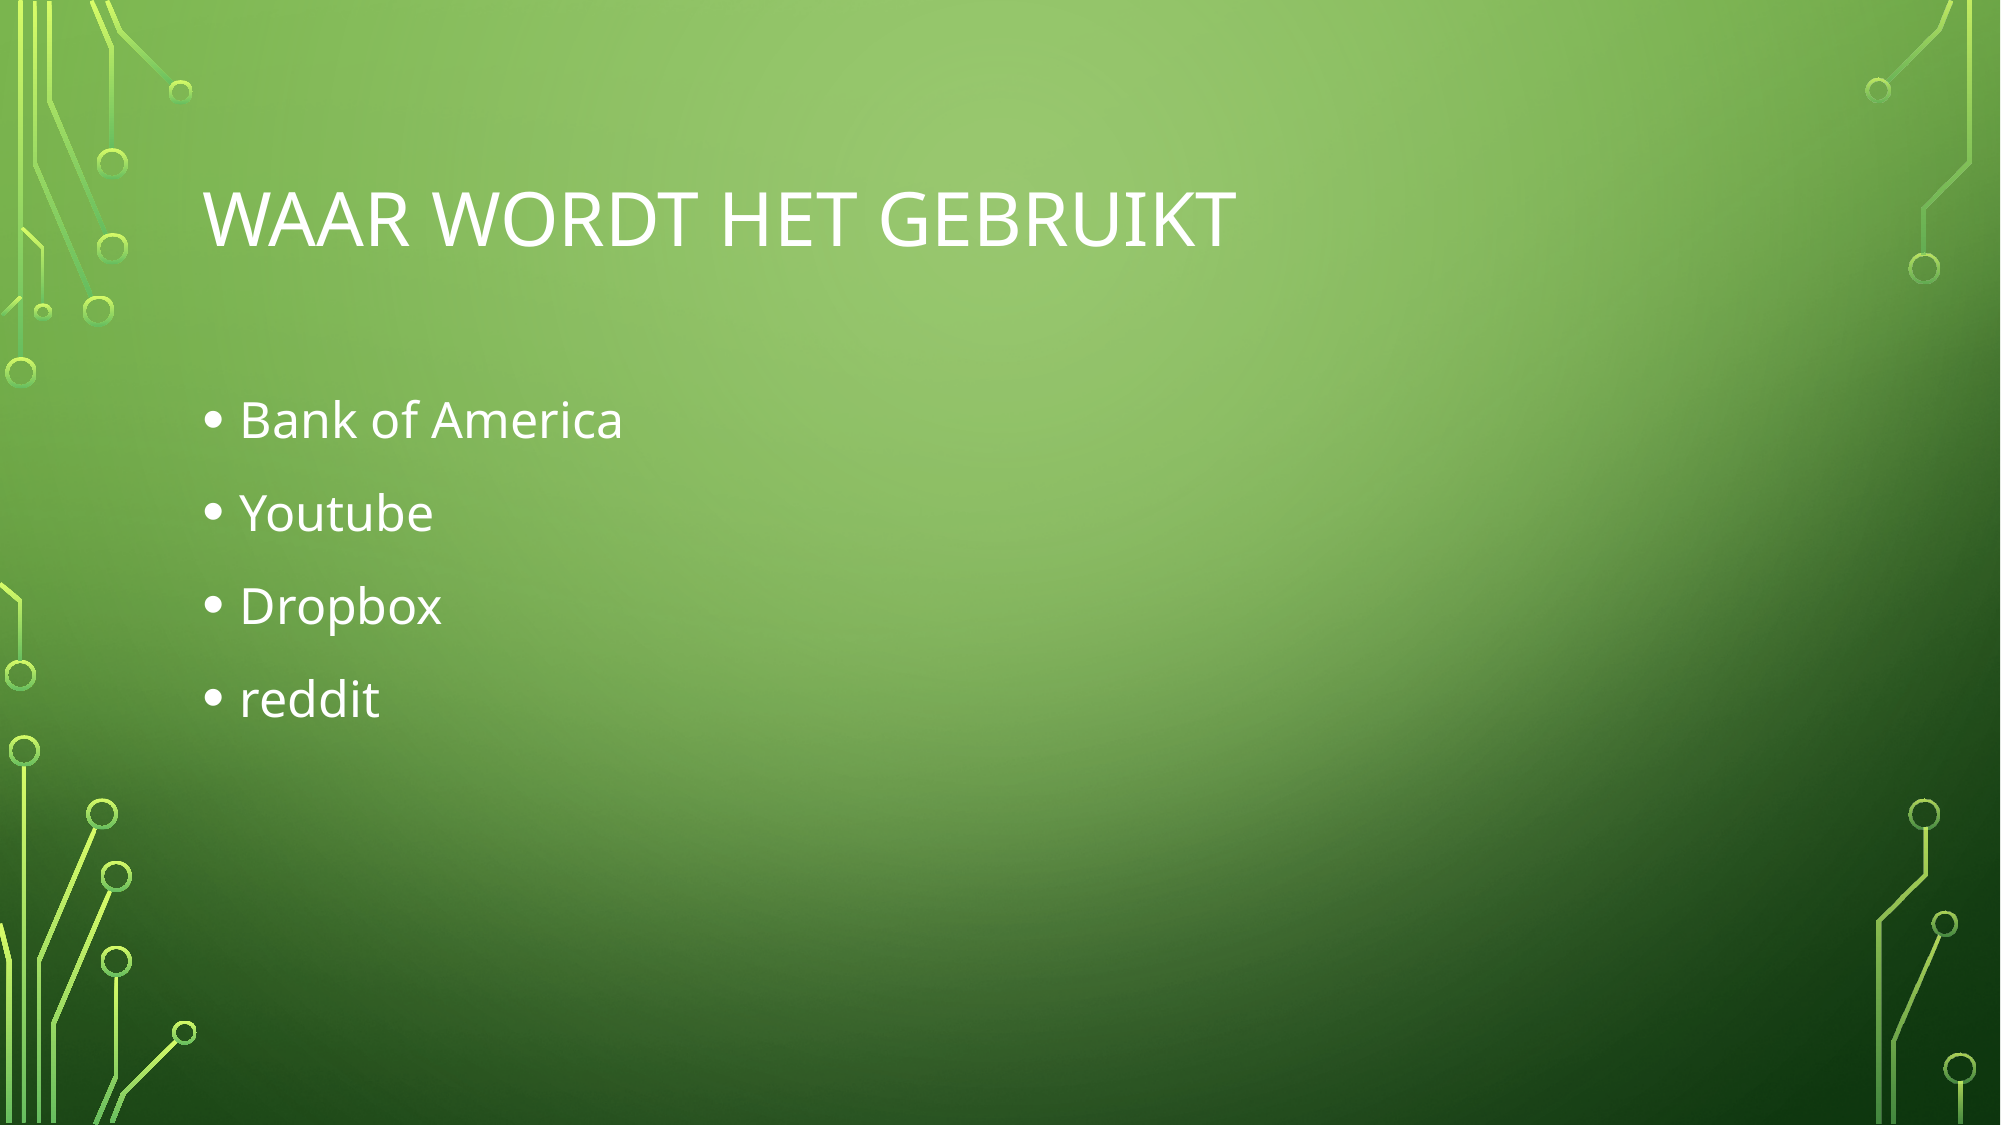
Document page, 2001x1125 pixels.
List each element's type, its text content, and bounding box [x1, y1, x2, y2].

list Bank of America Youtube Dropbox reddit [187, 369, 1813, 950]
title Waar wordt het gebruikt [187, 101, 1813, 344]
